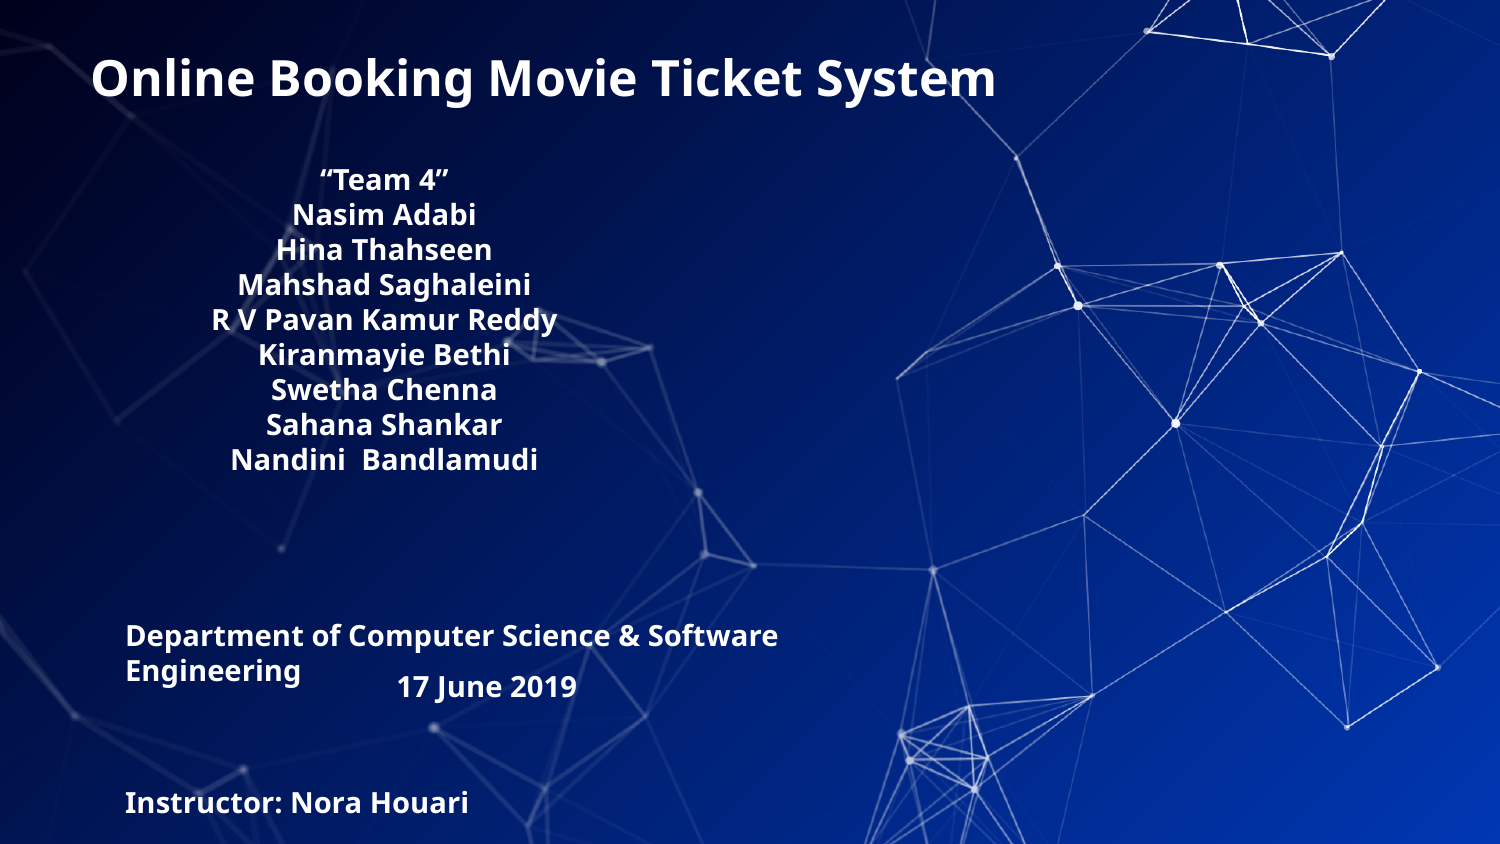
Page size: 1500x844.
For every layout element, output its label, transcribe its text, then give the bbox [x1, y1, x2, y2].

picture [0, 0, 1500, 844]
text_box “Team 4” Nasim Adabi Hina Thahseen Mahshad Saghaleini R V Pavan Kamur Reddy Kiranmayie Bethi Swetha Chenna Sahana Shankar Nandini Bandlamudi [141, 161, 628, 507]
text_box 17 June 2019 [396, 668, 597, 709]
text_box Department of Computer Science & Software Engineering [124, 617, 902, 663]
title Online Booking Movie Ticket System [90, 46, 1042, 147]
text_box Instructor: Nora Houari [125, 784, 519, 827]
